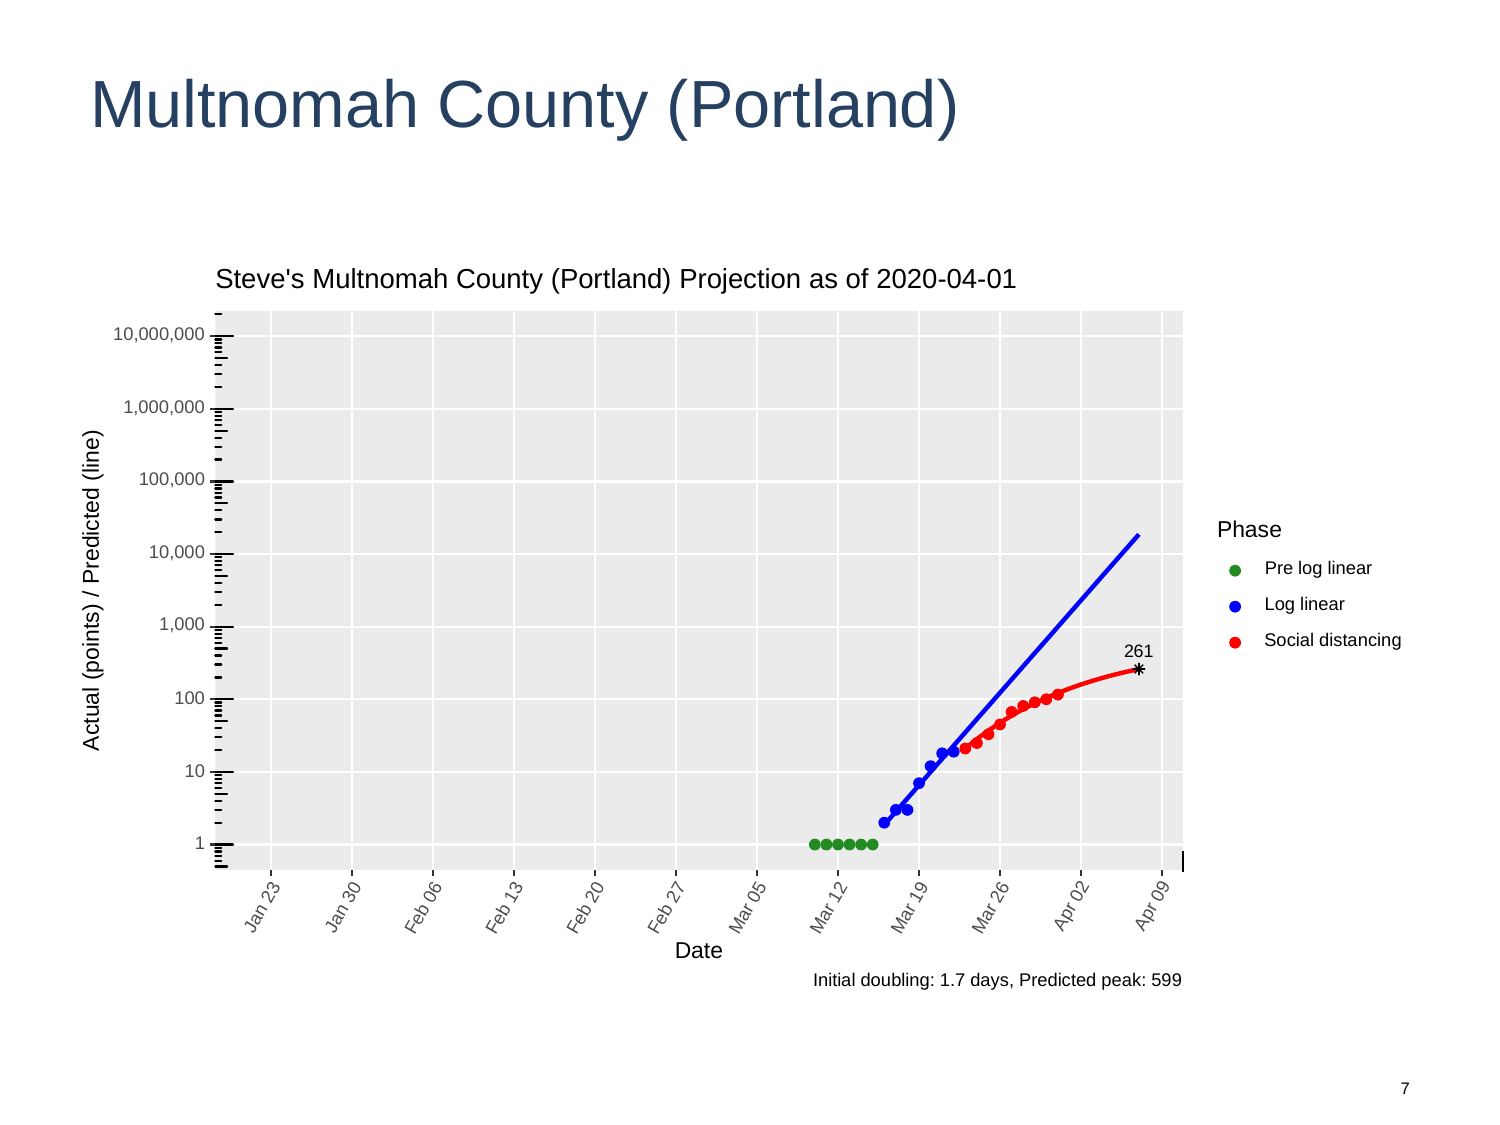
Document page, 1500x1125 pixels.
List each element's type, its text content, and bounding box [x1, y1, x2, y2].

slide_number 7 [1306, 1057, 1425, 1118]
title Multnomah County (Portland) [75, 7, 1425, 195]
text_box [74, 262, 1426, 1006]
